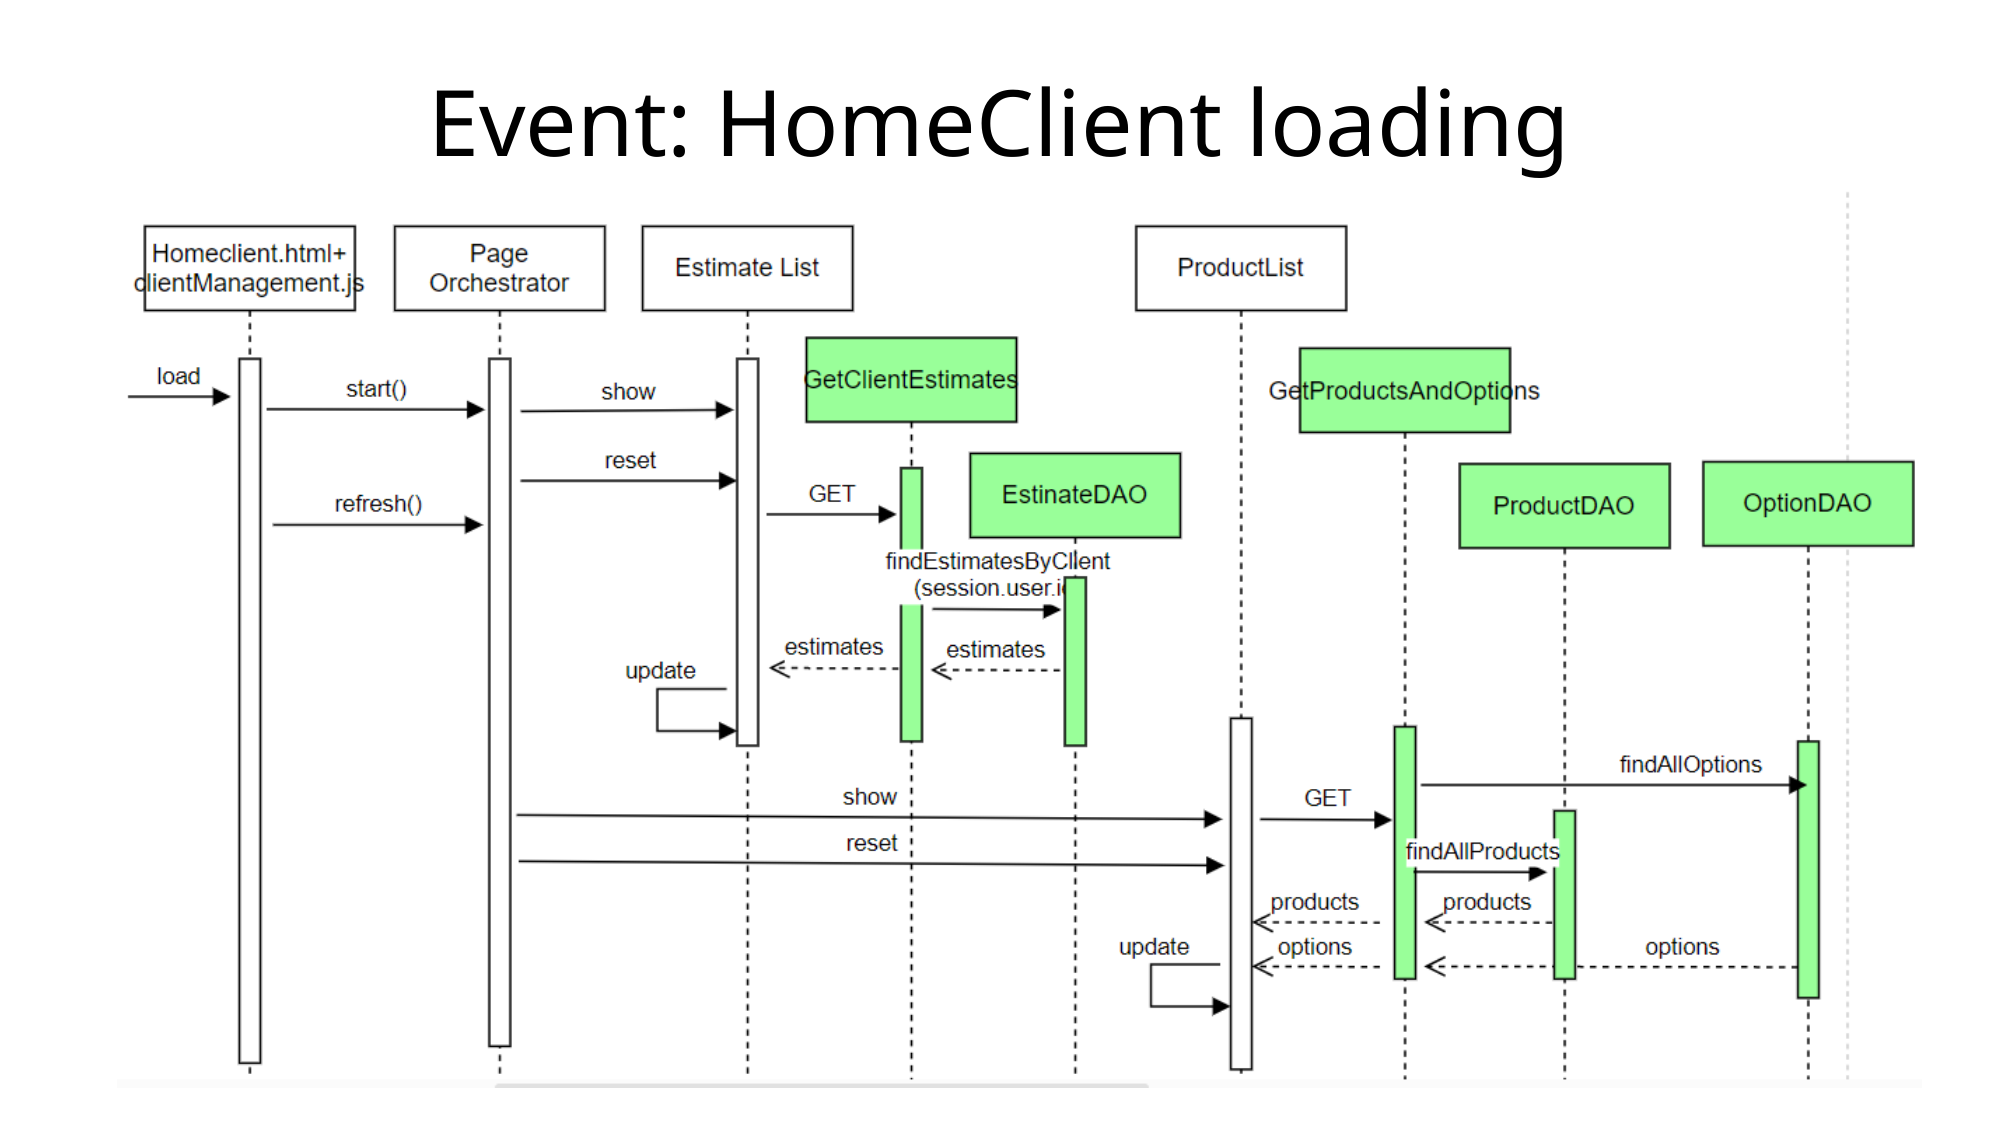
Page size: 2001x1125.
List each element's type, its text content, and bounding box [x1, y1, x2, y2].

title Event: HomeClient loading [137, 17, 1863, 188]
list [117, 188, 1922, 1088]
